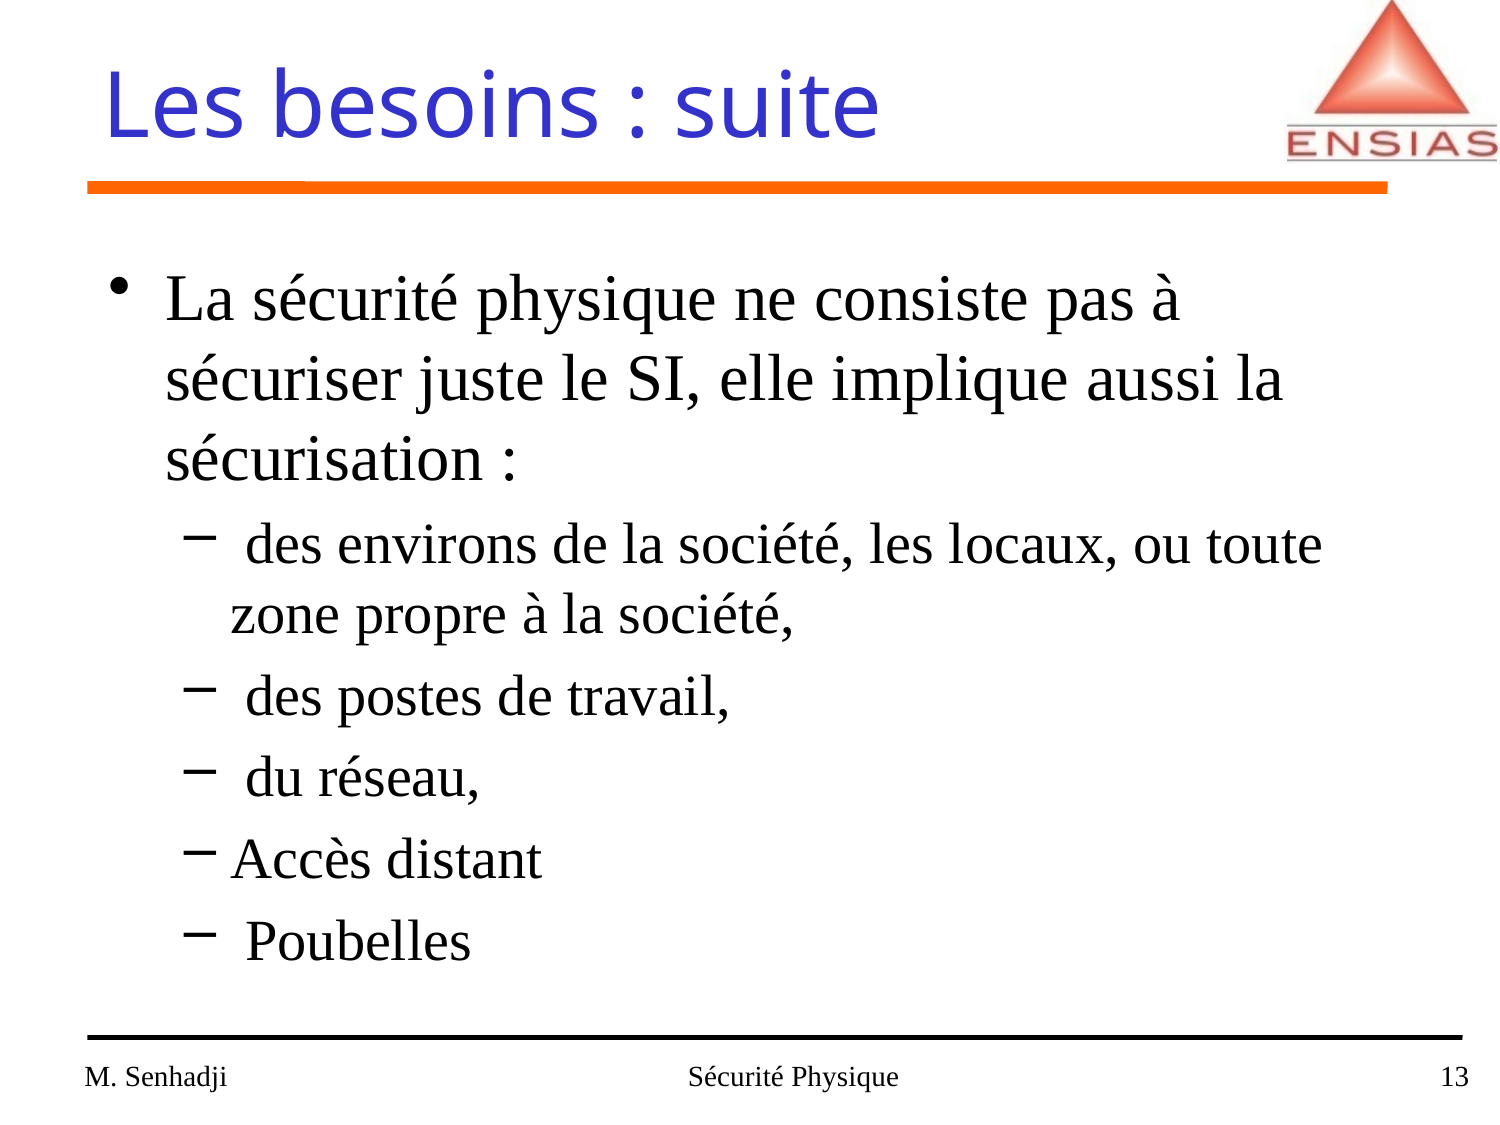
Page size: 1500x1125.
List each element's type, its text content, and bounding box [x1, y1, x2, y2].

list La sécurité physique ne consiste pas à sécuriser juste le SI, elle implique aussi la sécurisation : des environs de la société, les locaux, ou toute zone propre à la société, des postes de travail, du réseau, Accès distant Poubelles [93, 245, 1384, 1008]
title Les besoins : suite [87, 37, 1363, 165]
picture [1284, 0, 1500, 164]
